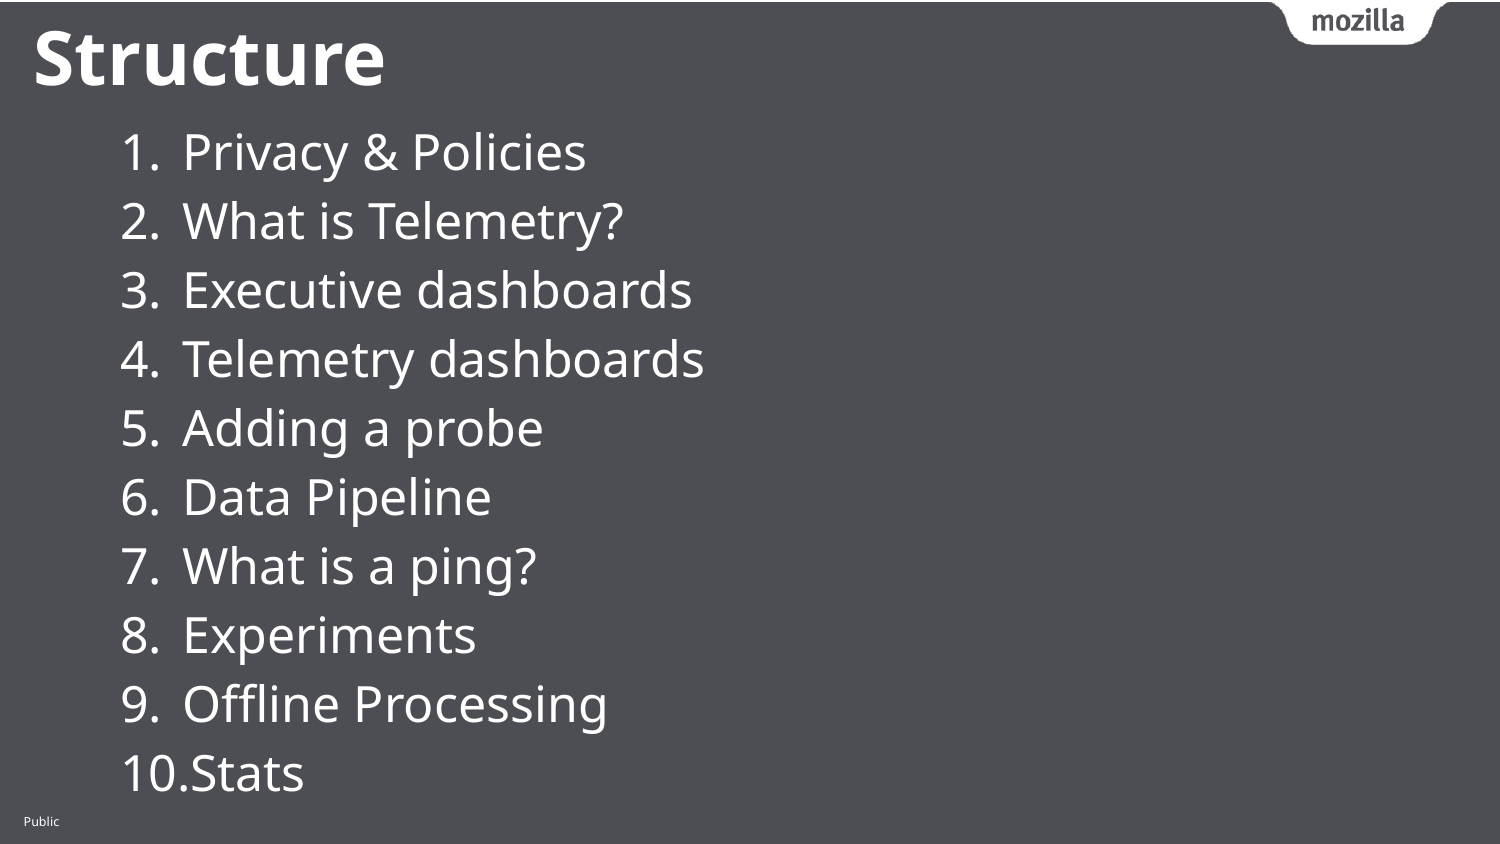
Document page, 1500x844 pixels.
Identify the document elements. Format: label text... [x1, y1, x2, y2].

list Privacy & Policies What is Telemetry? Executive dashboards Telemetry dashboards Adding a probe Data Pipeline What is a ping? Experiments Offline Processing Stats [92, 103, 1408, 826]
picture [1242, 2, 1500, 53]
list Structure [18, 7, 1258, 104]
